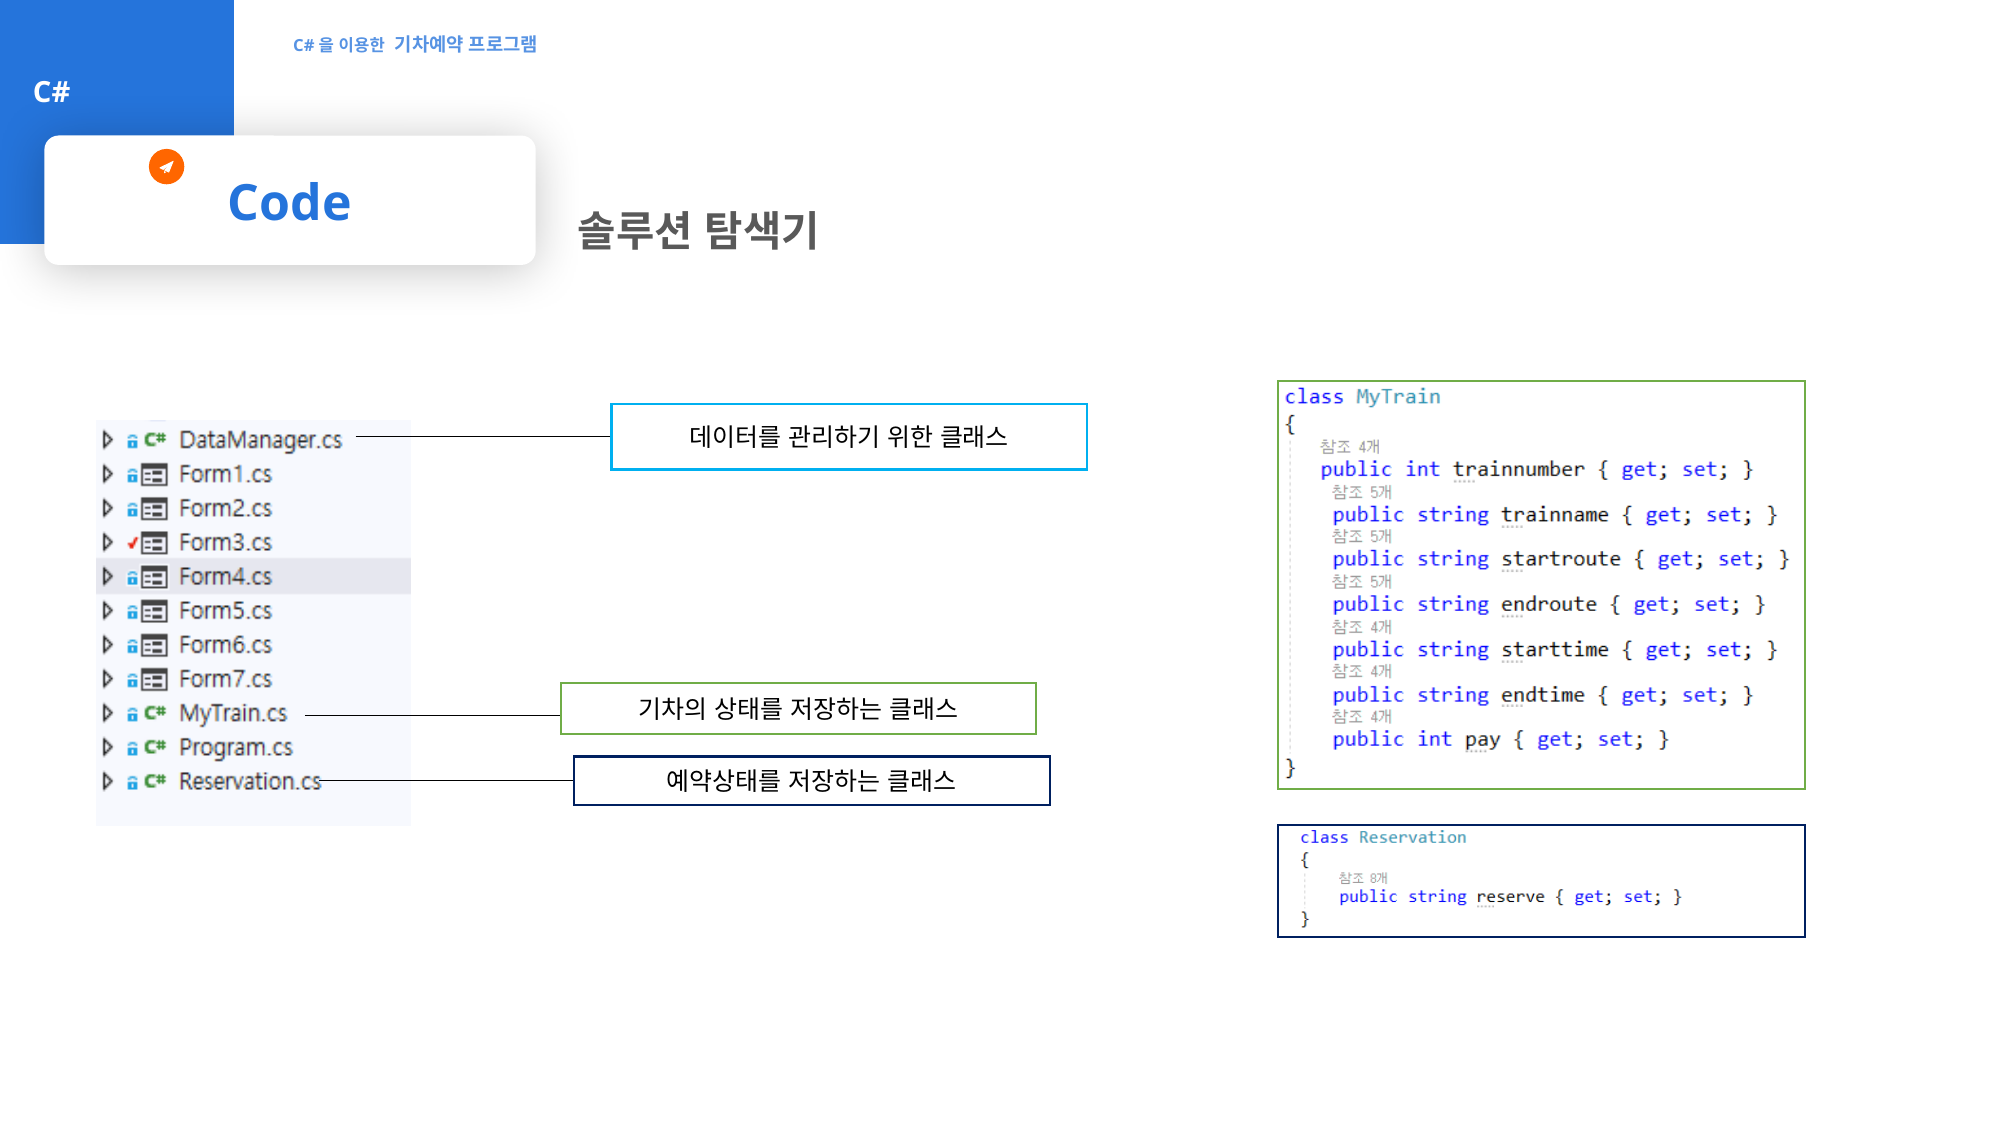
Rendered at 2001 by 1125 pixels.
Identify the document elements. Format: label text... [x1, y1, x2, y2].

picture [1278, 384, 1805, 790]
text_box [159, 160, 174, 174]
text_box [1277, 824, 1806, 938]
text_box [497, 356, 1279, 491]
text_box 기차의 상태를 저장하는 클래스 [560, 682, 1037, 735]
text_box [147, 147, 186, 186]
text_box 예약상태를 저장하는 클래스 [573, 755, 1051, 806]
text_box Code [43, 134, 537, 266]
picture [96, 420, 411, 826]
text_box 데이터를 관리하기 위한 클래스 [610, 403, 1088, 471]
text_box [0, 0, 235, 245]
text_box C# [18, 66, 86, 116]
text_box C#을 이용한 기차예약 프로그램 [278, 13, 1279, 63]
text_box 솔루션 탐색기 [562, 172, 1669, 263]
text_box [1277, 380, 1806, 790]
picture [1299, 827, 1689, 938]
